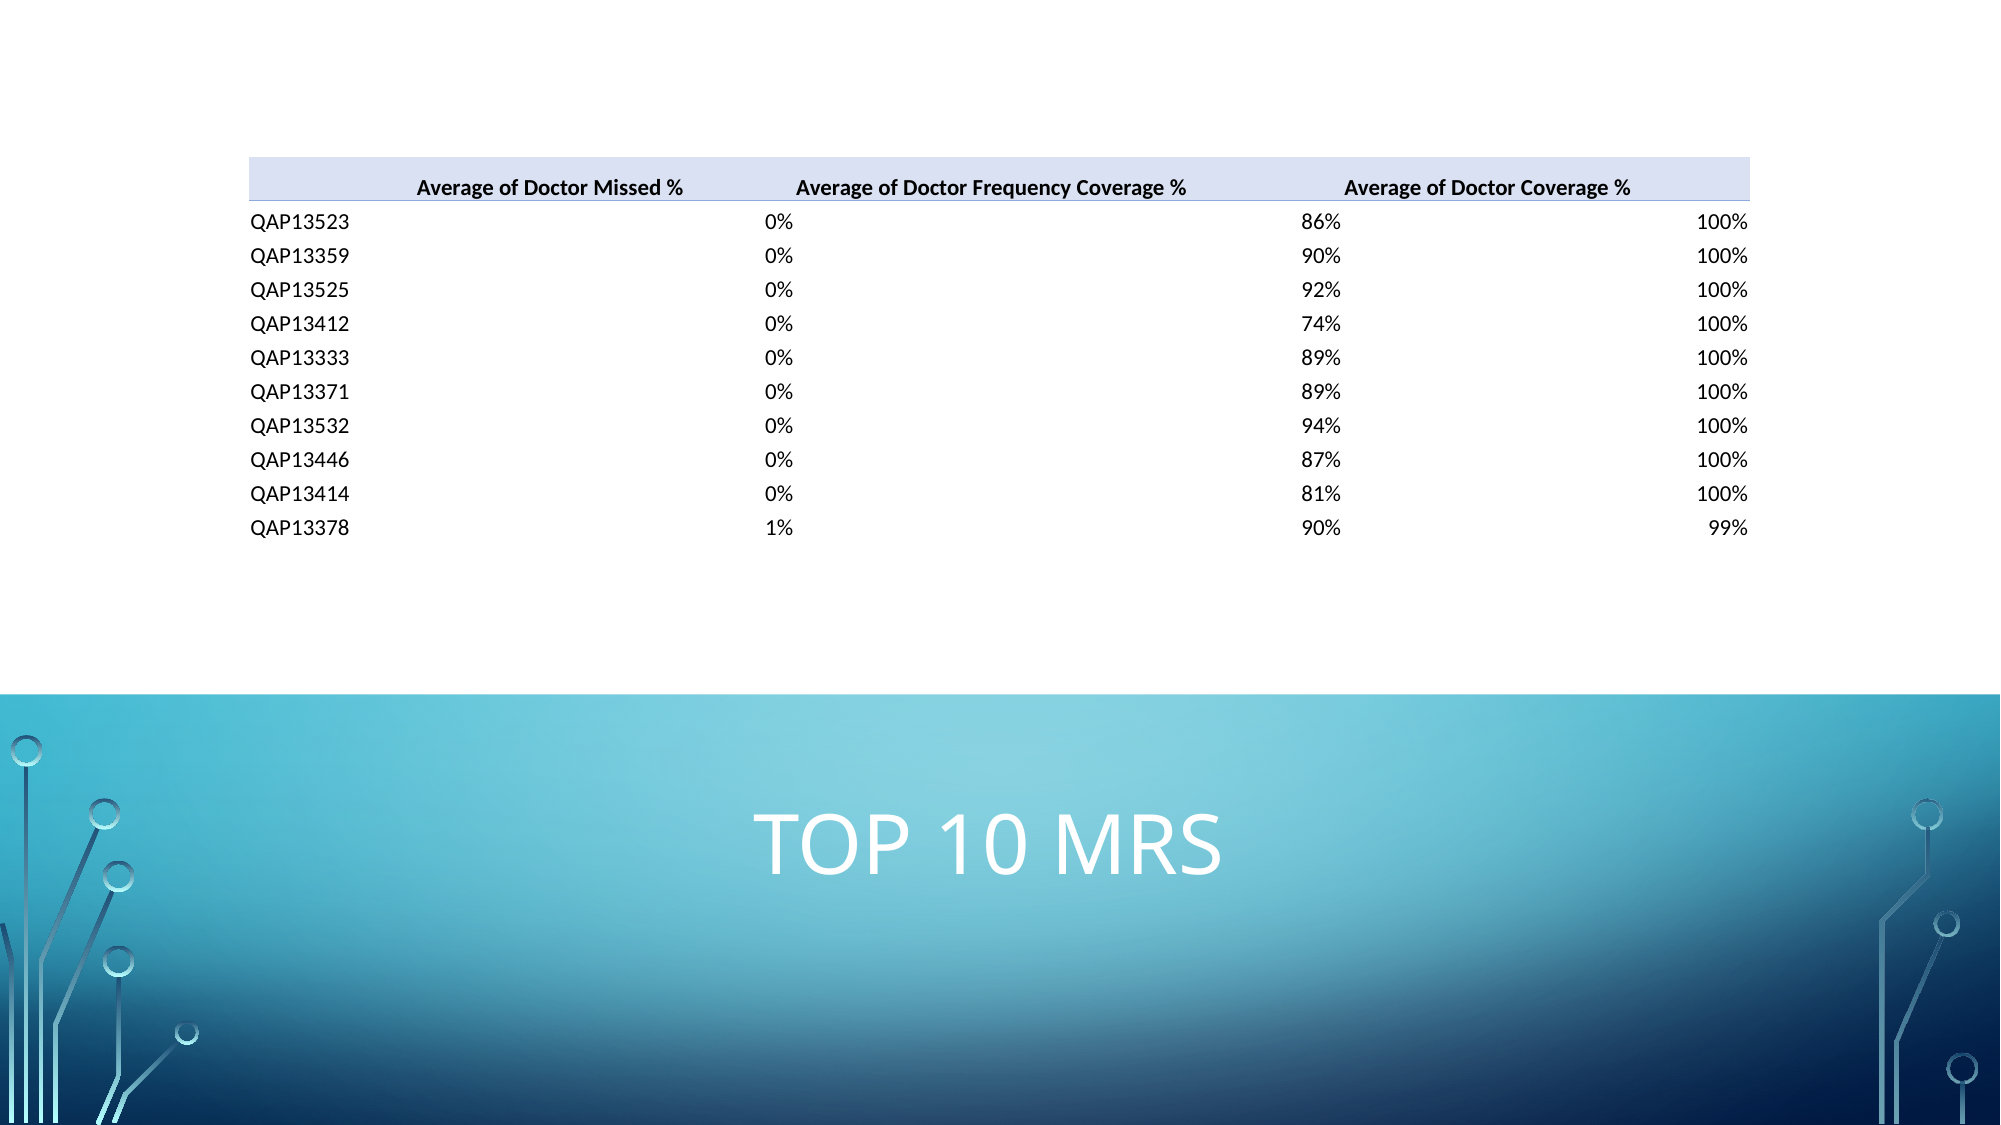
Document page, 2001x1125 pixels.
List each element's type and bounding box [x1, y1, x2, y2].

picture [0, 0, 2000, 1125]
text_box [0, 0, 1978, 690]
